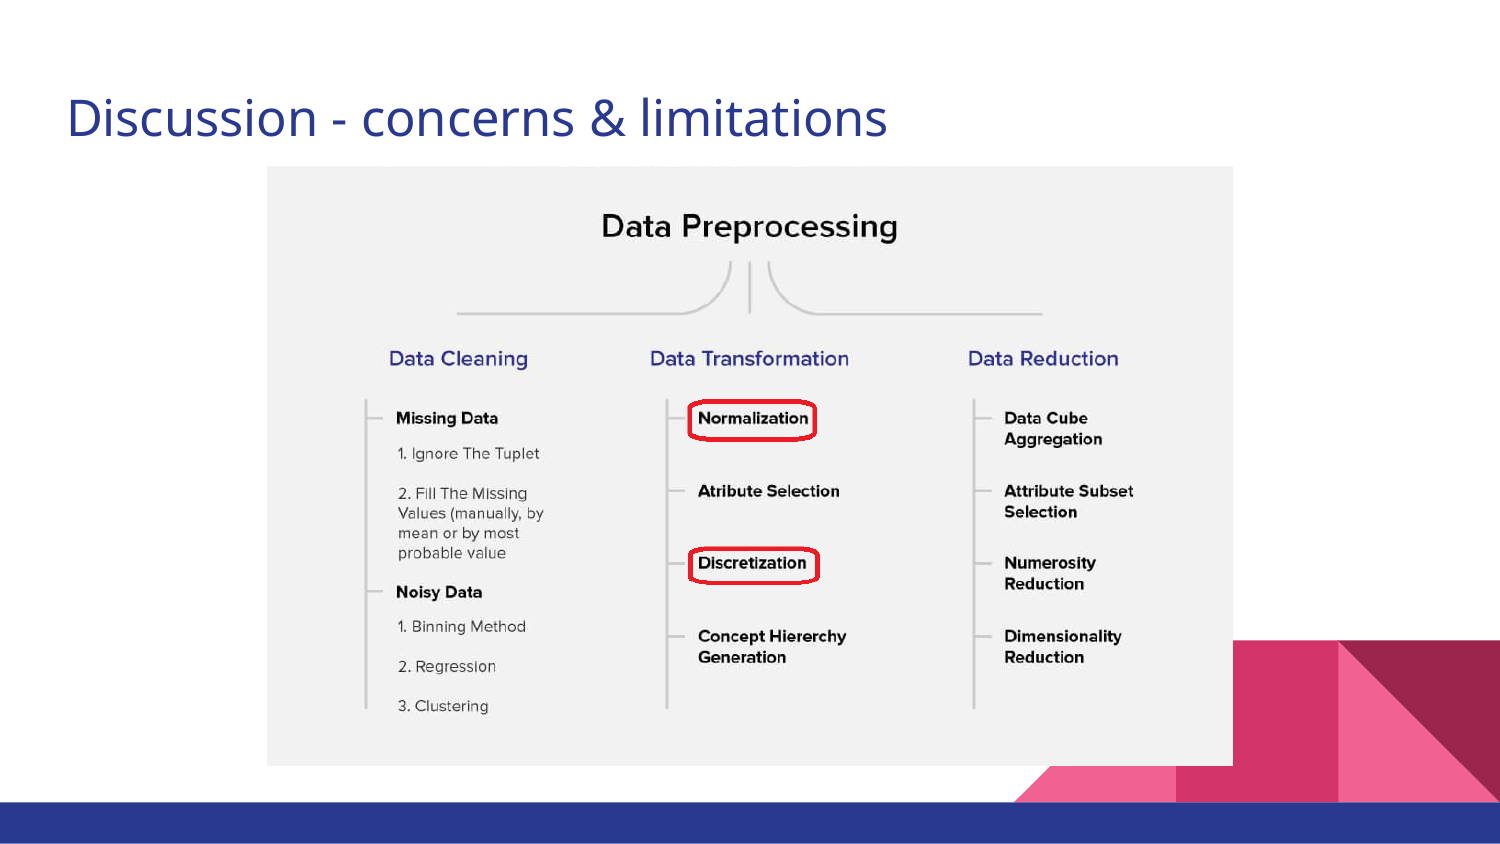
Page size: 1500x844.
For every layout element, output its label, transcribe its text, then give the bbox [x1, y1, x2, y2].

title Discussion - concerns & limitations [51, 67, 1449, 167]
picture [267, 166, 1233, 766]
